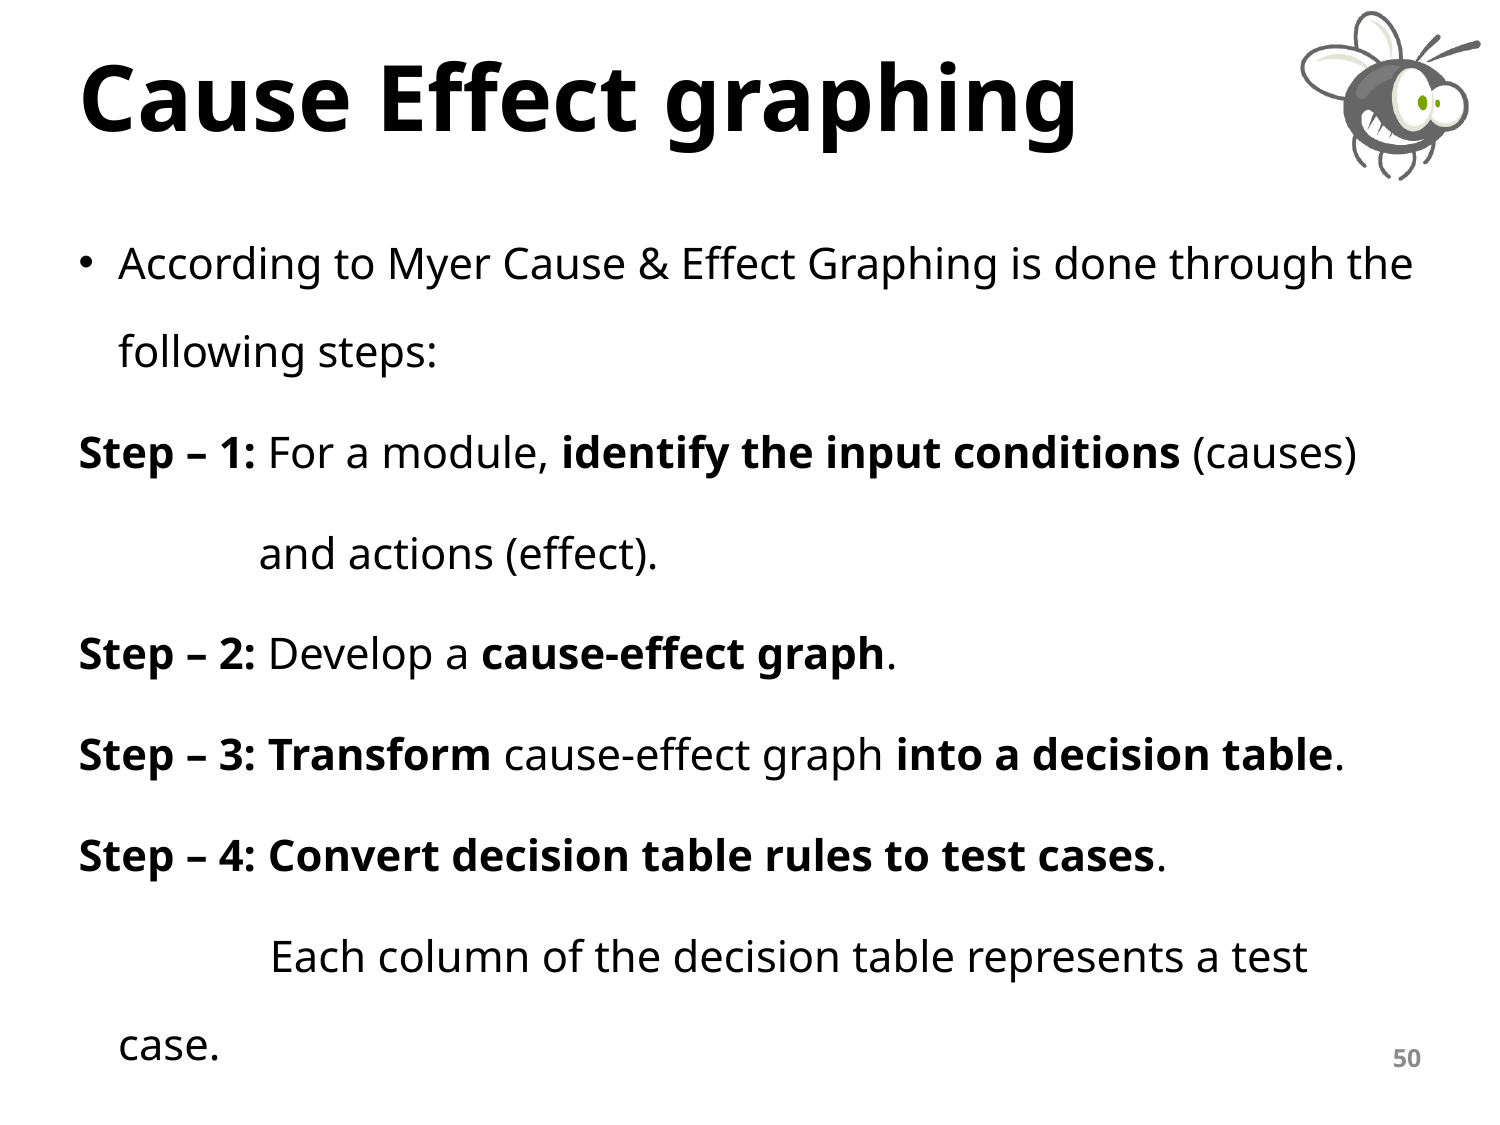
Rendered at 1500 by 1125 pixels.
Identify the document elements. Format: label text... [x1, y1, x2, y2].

picture [1291, 1, 1488, 187]
title Cause Effect graphing [63, 43, 1437, 161]
list According to Myer Cause & Effect Graphing is done through the following steps: Step – 1: For a module, identify the input conditions (causes) and actions (effect). Step – 2: Develop a cause-effect graph. Step – 3: Transform cause-effect graph into a decision table. Step – 4: Convert decision table rules to test cases. Each column of the decision table represents a test case. [63, 191, 1437, 1088]
slide_number 50 [1275, 1029, 1437, 1090]
